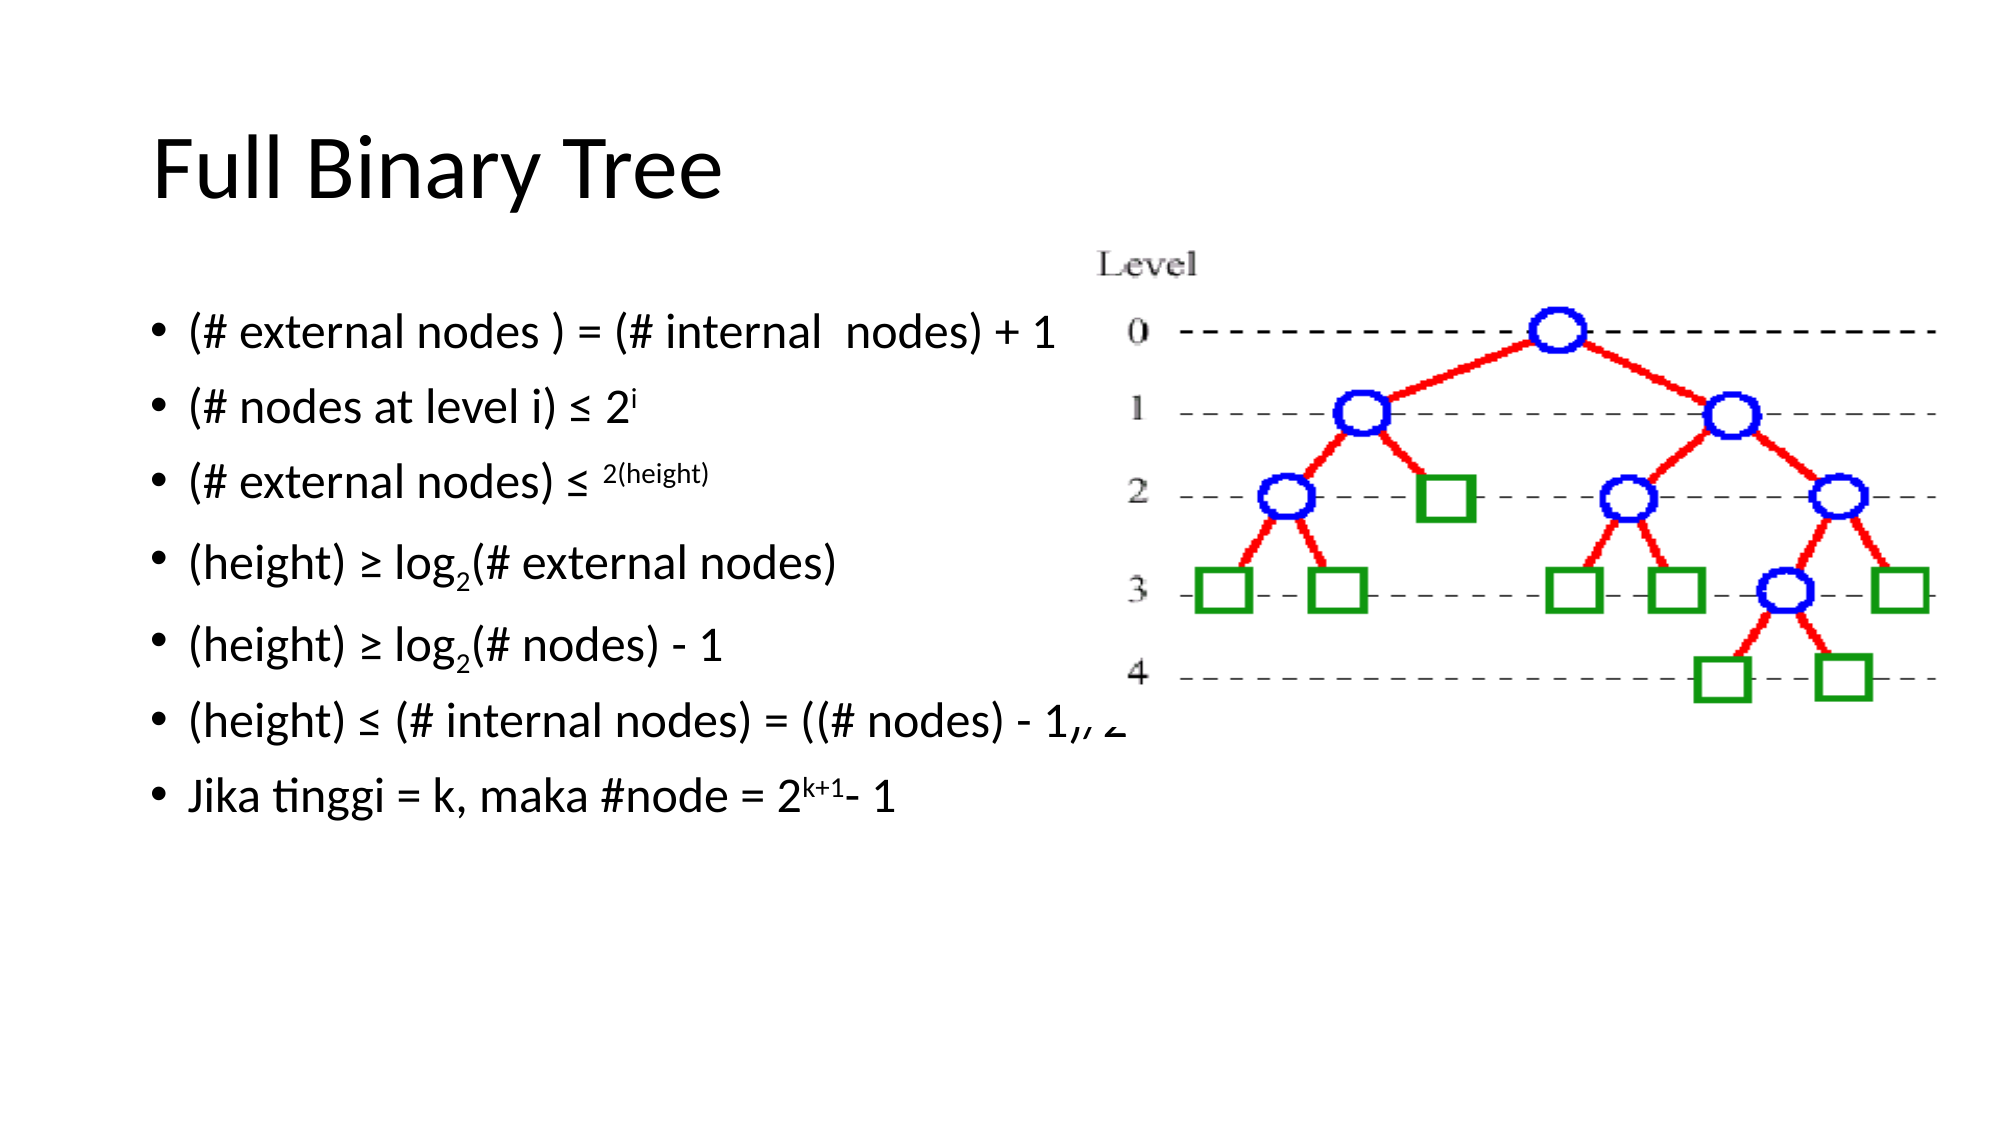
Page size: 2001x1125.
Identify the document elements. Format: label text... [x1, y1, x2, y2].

title Full Binary Tree [137, 59, 1863, 278]
picture [1066, 224, 1955, 727]
list (# external nodes ) = (# internal nodes) + 1 (# nodes at level i) ≤ 2i (# external nodes) ≤ 2(height) ‏(height) ≥ log2(# external nodes)‏ (height) ≥ log2(# nodes) - 1 (height) ≤ (# internal nodes) = ((# nodes) - 1)/2 Jika tinggi = k, maka #node = 2k+1- 1 [135, 298, 1198, 1041]
